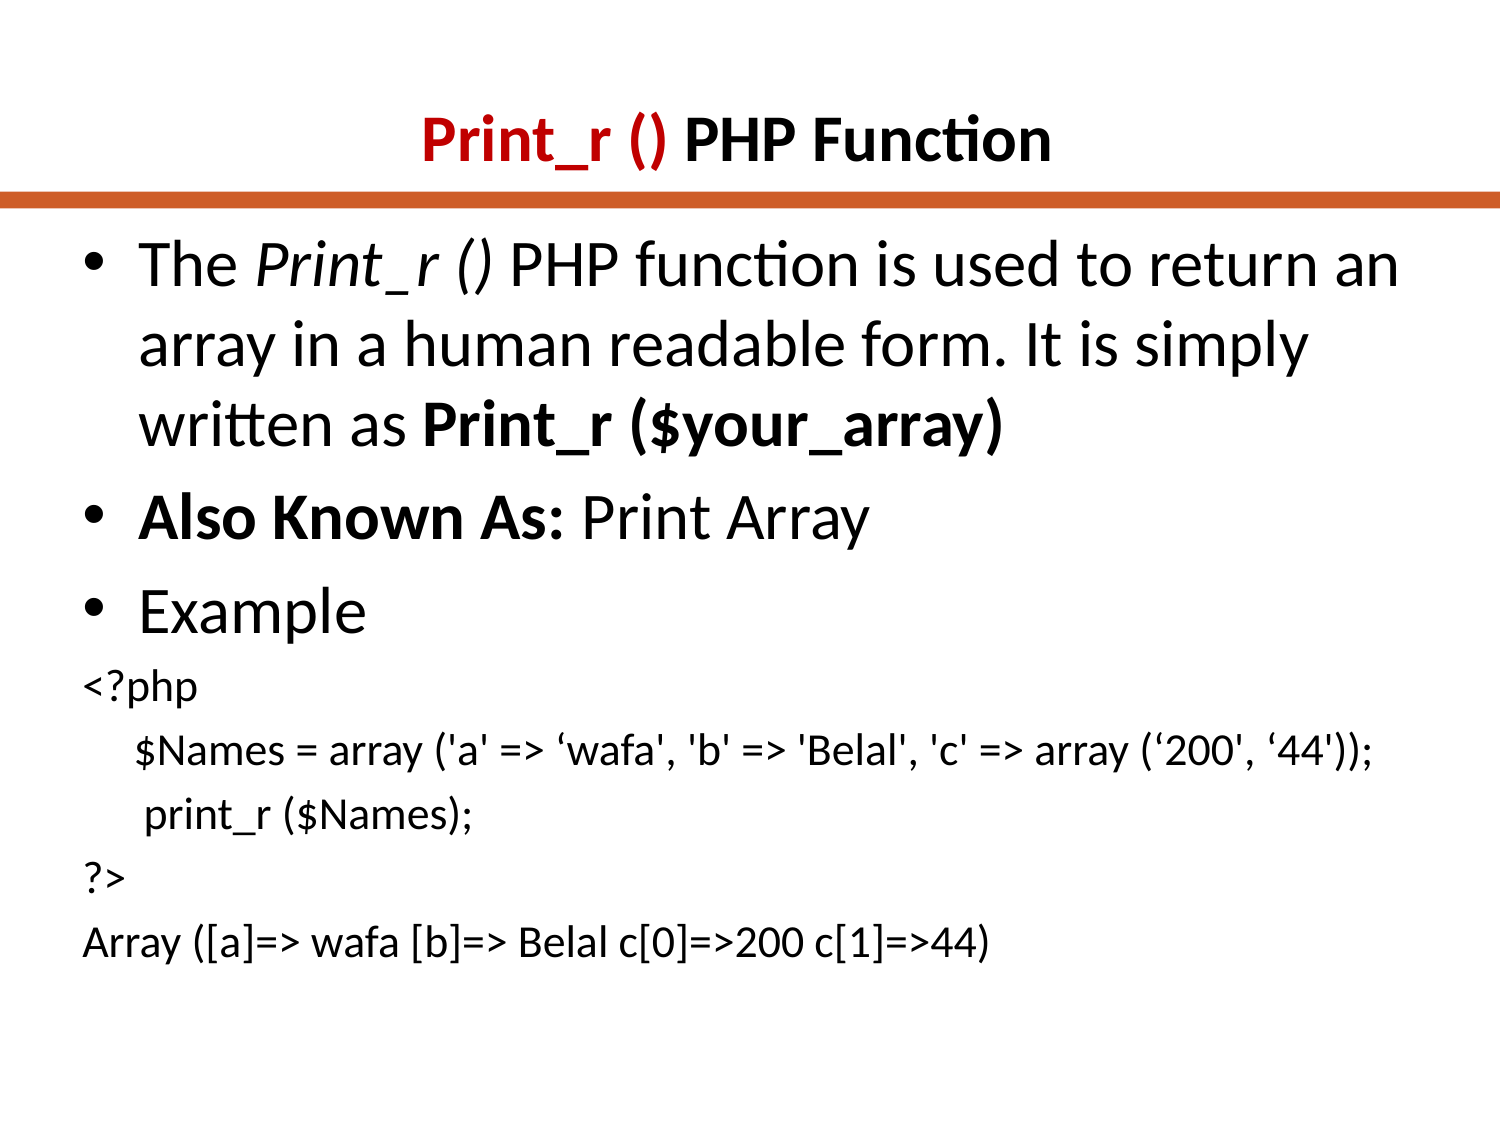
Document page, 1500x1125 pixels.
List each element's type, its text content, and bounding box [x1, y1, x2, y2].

title Print_r () PHP Function [62, 75, 1413, 194]
list The Print_r () PHP function is used to return an array in a human readable form. It is simply written as Print_r ($your_array) Also Known As: Print Array Example <?php $Names = array ('a' => ‘wafa', 'b' => 'Belal', 'c' => array (‘200', ‘44')); print_r ($Names); ?> Array ([a]=> wafa [b]=> Belal c[0]=>200 c[1]=>44) [67, 212, 1418, 1050]
